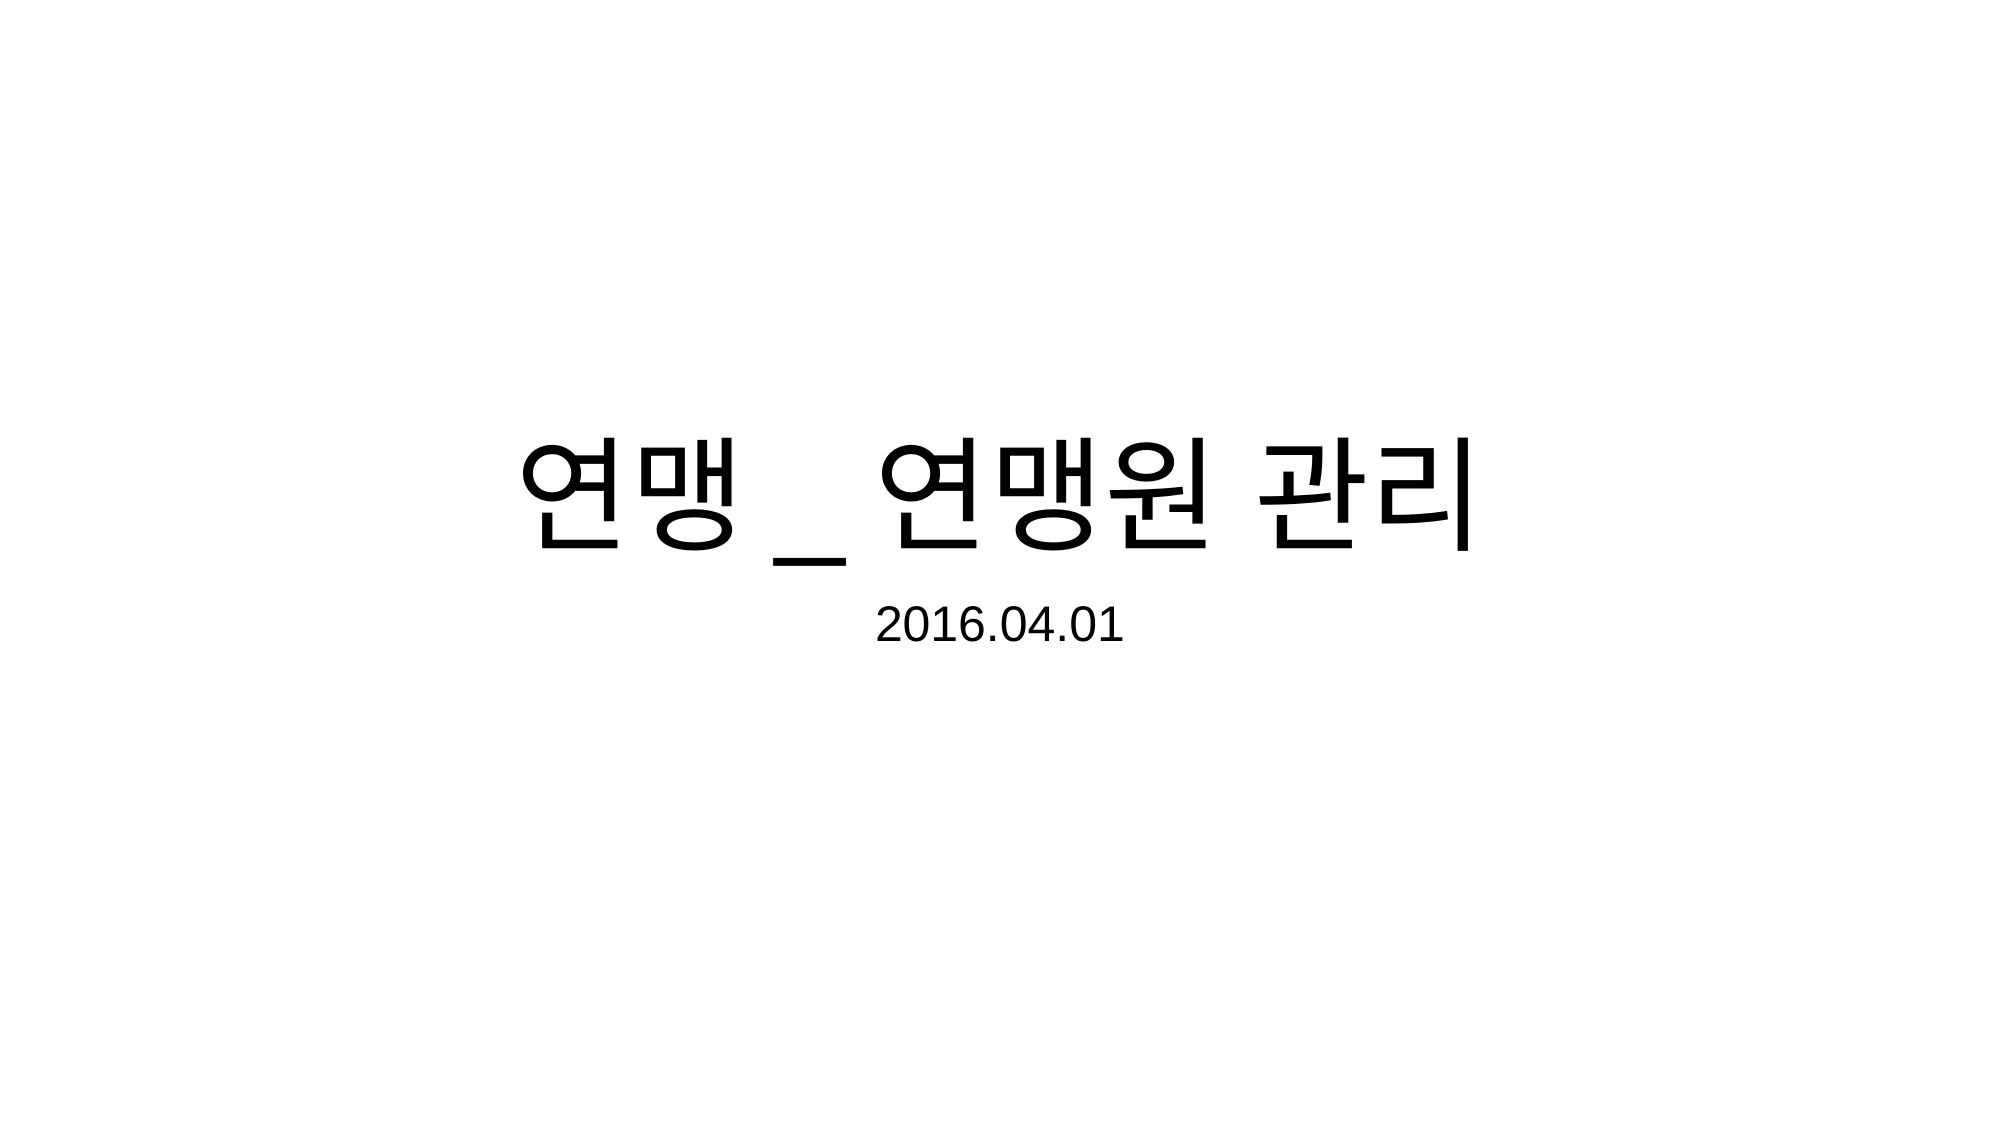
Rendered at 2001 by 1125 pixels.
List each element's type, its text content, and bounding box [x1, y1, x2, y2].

title 연맹_연맹원 관리 [249, 184, 1750, 576]
subtitle 2016.04.01 [249, 590, 1750, 863]
